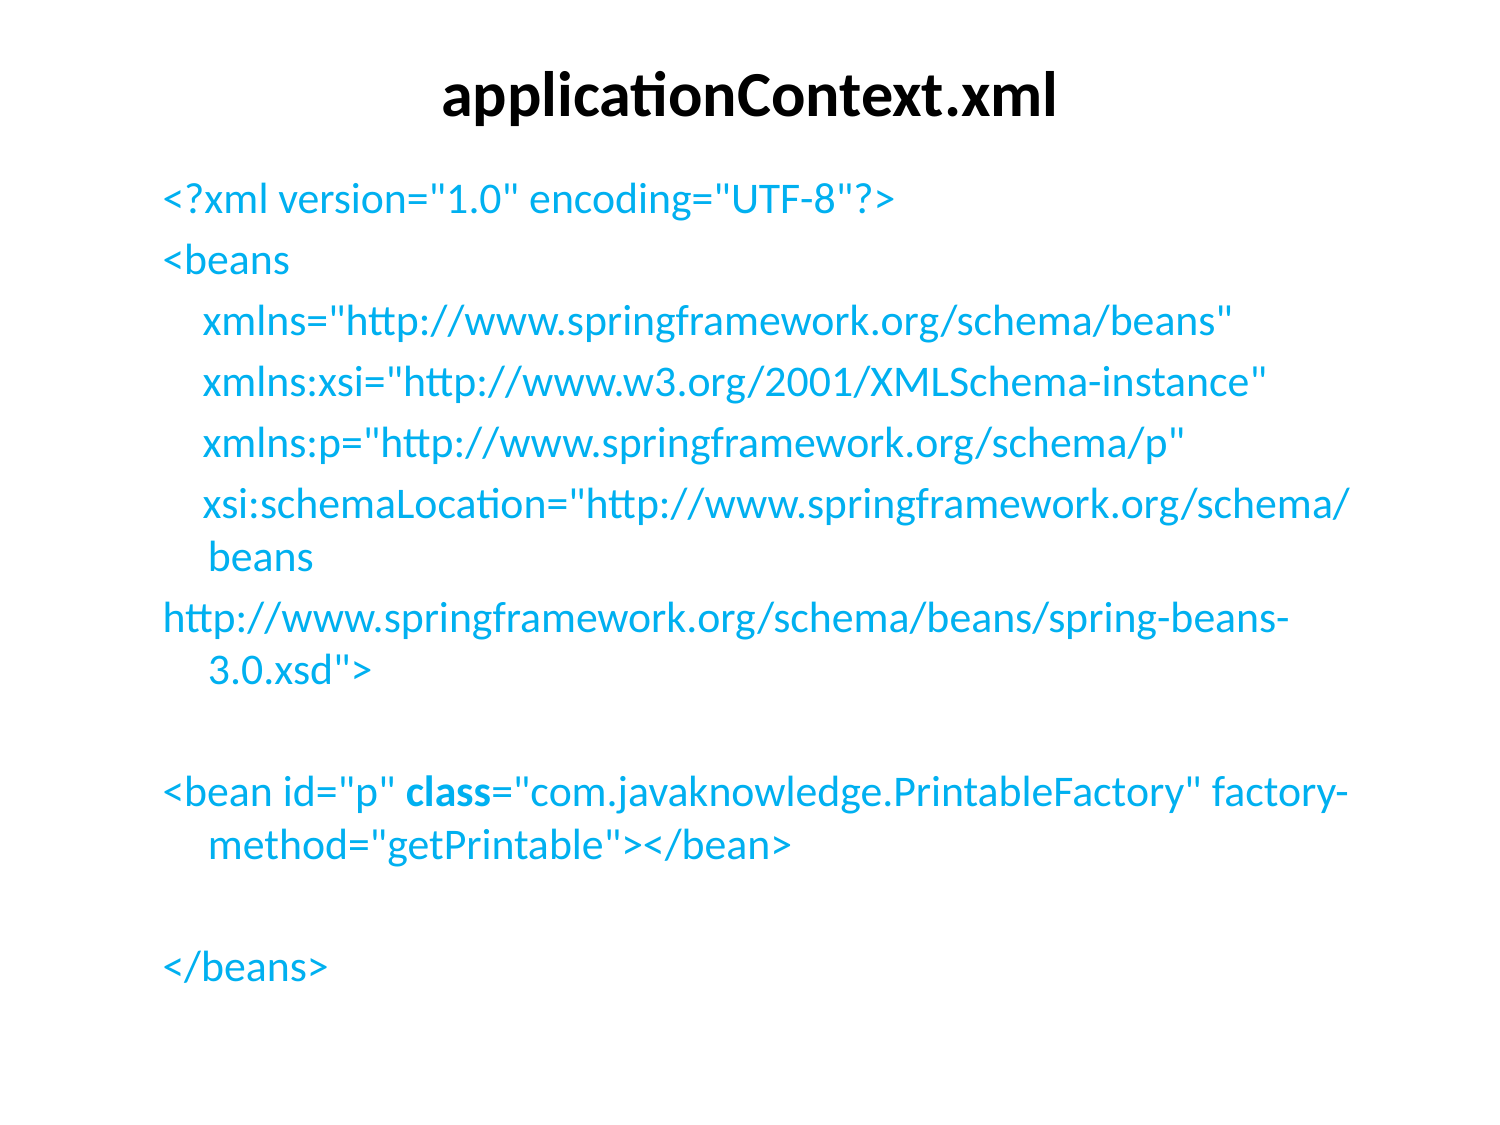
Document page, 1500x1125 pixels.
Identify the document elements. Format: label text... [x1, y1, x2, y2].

list <?xml version="1.0" encoding="UTF-8"?> <beans xmlns="http://www.springframework.org/schema/beans" xmlns:xsi="http://www.w3.org/2001/XMLSchema-instance" xmlns:p="http://www.springframework.org/schema/p" xsi:schemaLocation="http://www.springframework.org/schema/beans http://www.springframework.org/schema/beans/spring-beans-3.0.xsd"> <bean id="p" class="com.javaknowledge.PrintableFactory" factory-method="getPrintable"></bean> </beans> [75, 162, 1425, 1005]
title applicationContext.xml [75, 45, 1425, 138]
